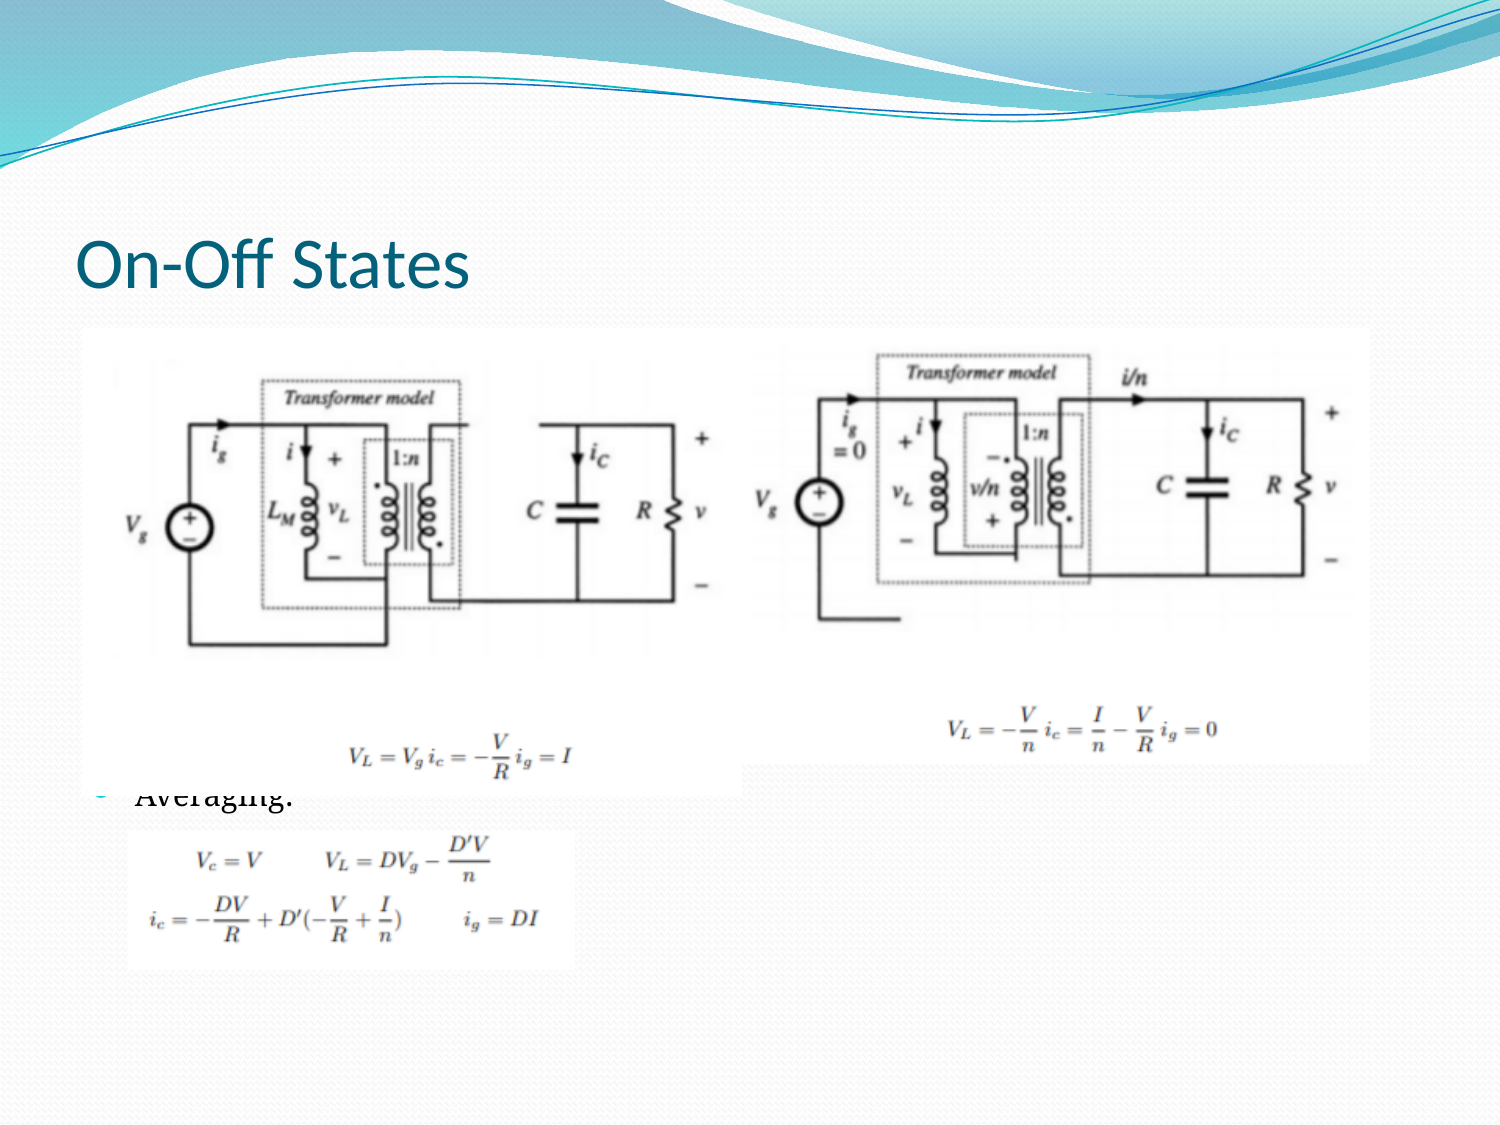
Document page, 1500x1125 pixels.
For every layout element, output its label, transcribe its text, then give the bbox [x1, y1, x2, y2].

list Averaging: [75, 317, 1425, 1038]
picture [81, 327, 1370, 796]
picture [128, 831, 575, 970]
title On-Off States [75, 115, 1425, 303]
